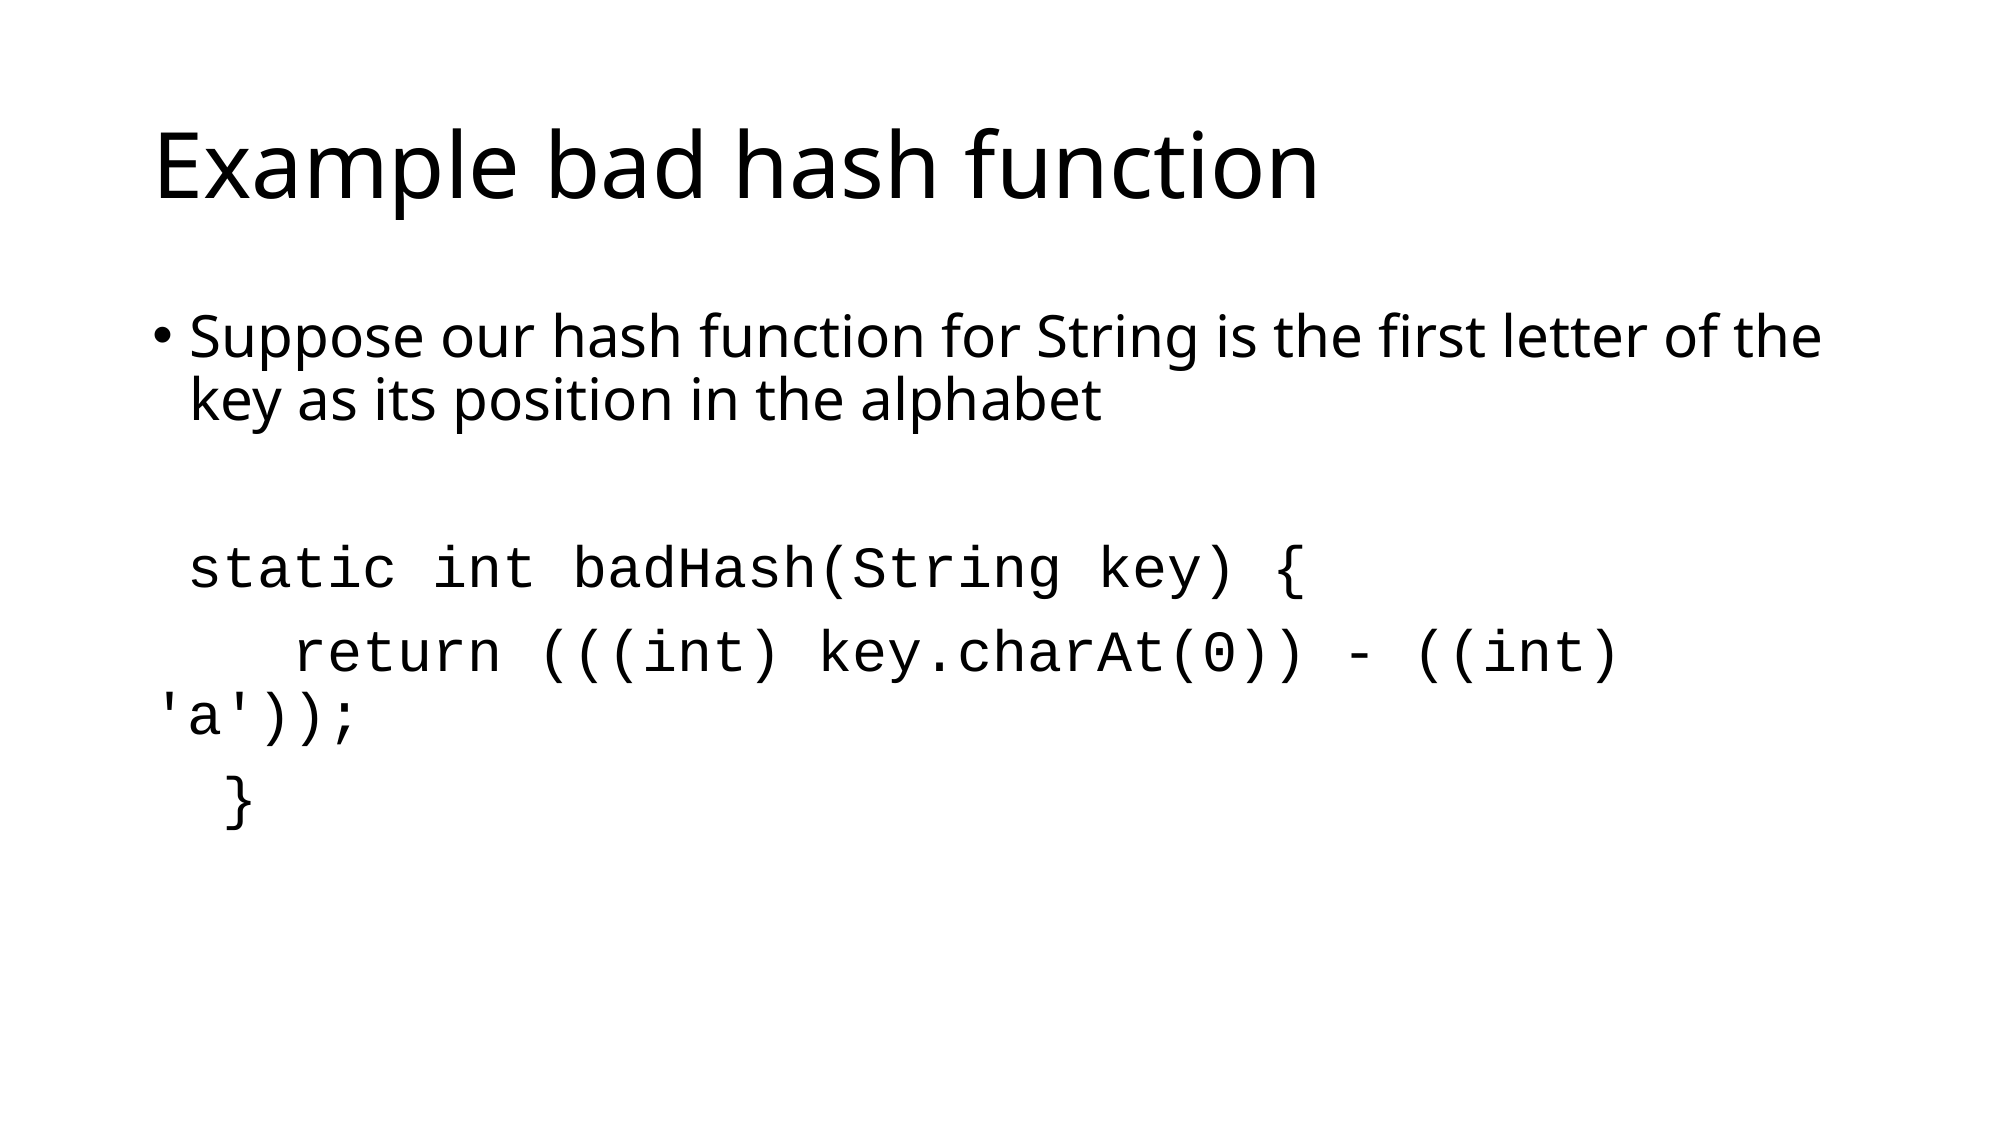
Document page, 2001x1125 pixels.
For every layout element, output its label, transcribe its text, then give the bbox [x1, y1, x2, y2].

list Suppose our hash function for String is the first letter of the key as its position in the alphabet static int badHash(String key) { return (((int) key.charAt(0)) - ((int) 'a')); } [137, 299, 1863, 1014]
title Example bad hash function [137, 59, 1863, 278]
